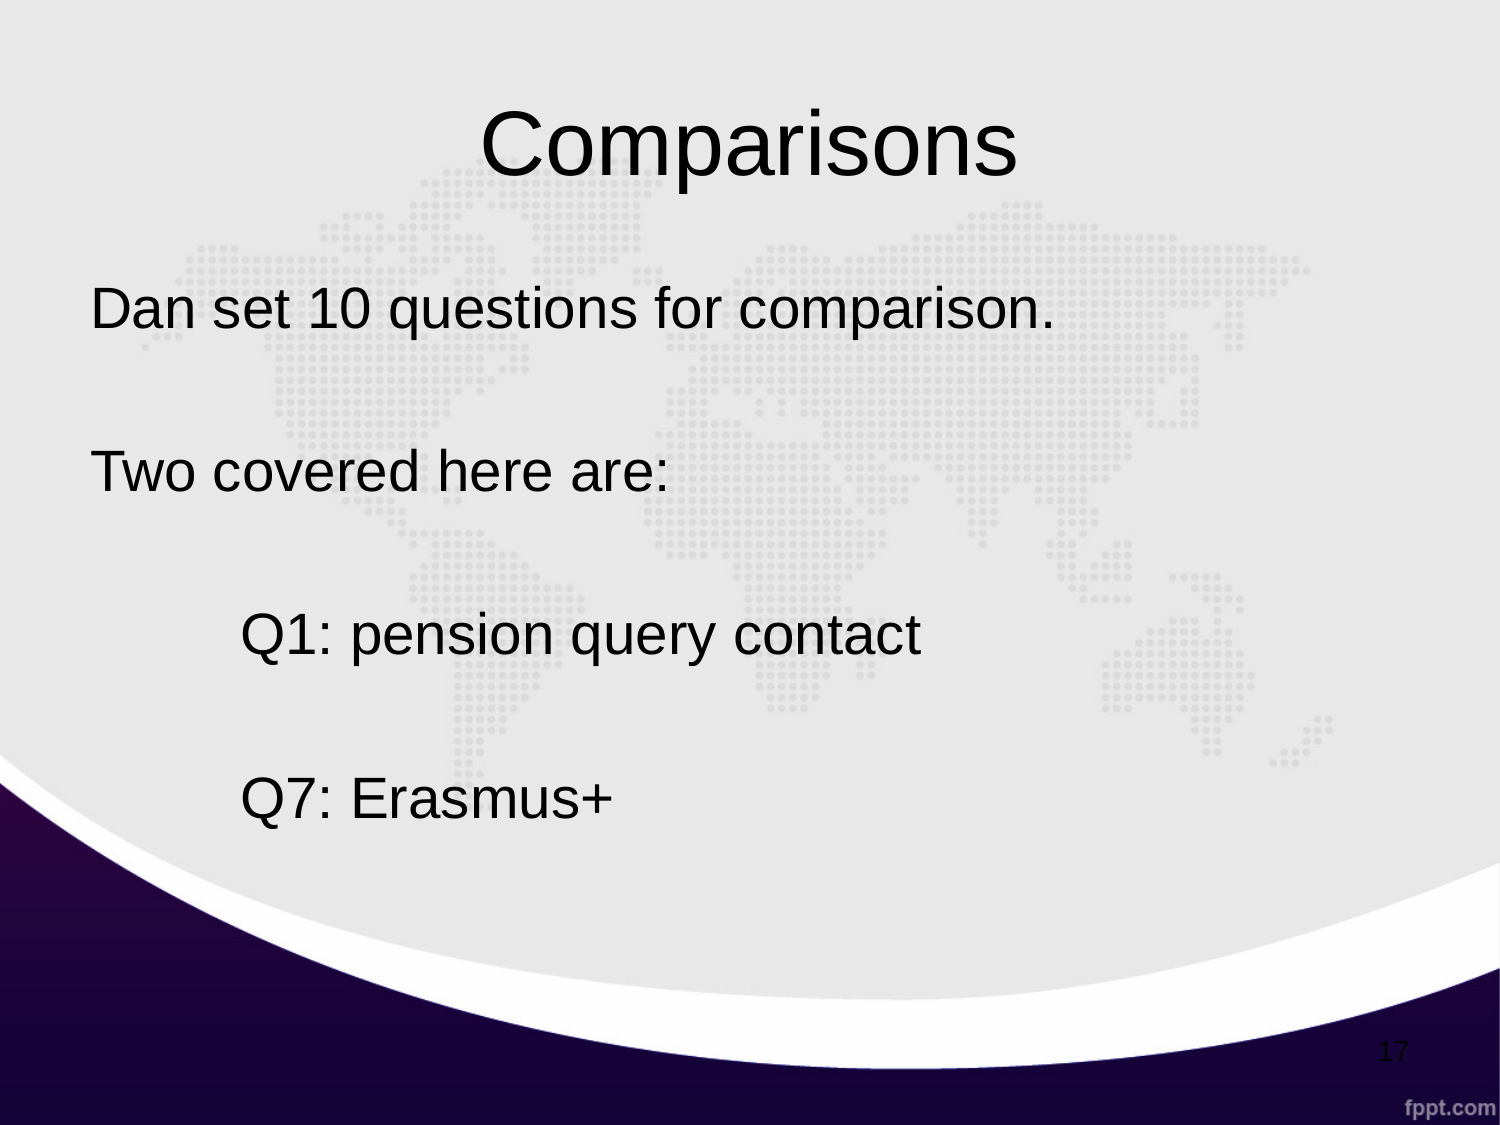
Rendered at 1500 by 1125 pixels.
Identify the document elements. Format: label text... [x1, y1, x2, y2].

list Dan set 10 questions for comparison. Two covered here are: Q1: pension query contact Q7: Erasmus+ [75, 262, 1425, 1005]
title Comparisons [75, 45, 1425, 233]
picture [0, 0, 1500, 1125]
slide_number 17 [1074, 1024, 1425, 1103]
